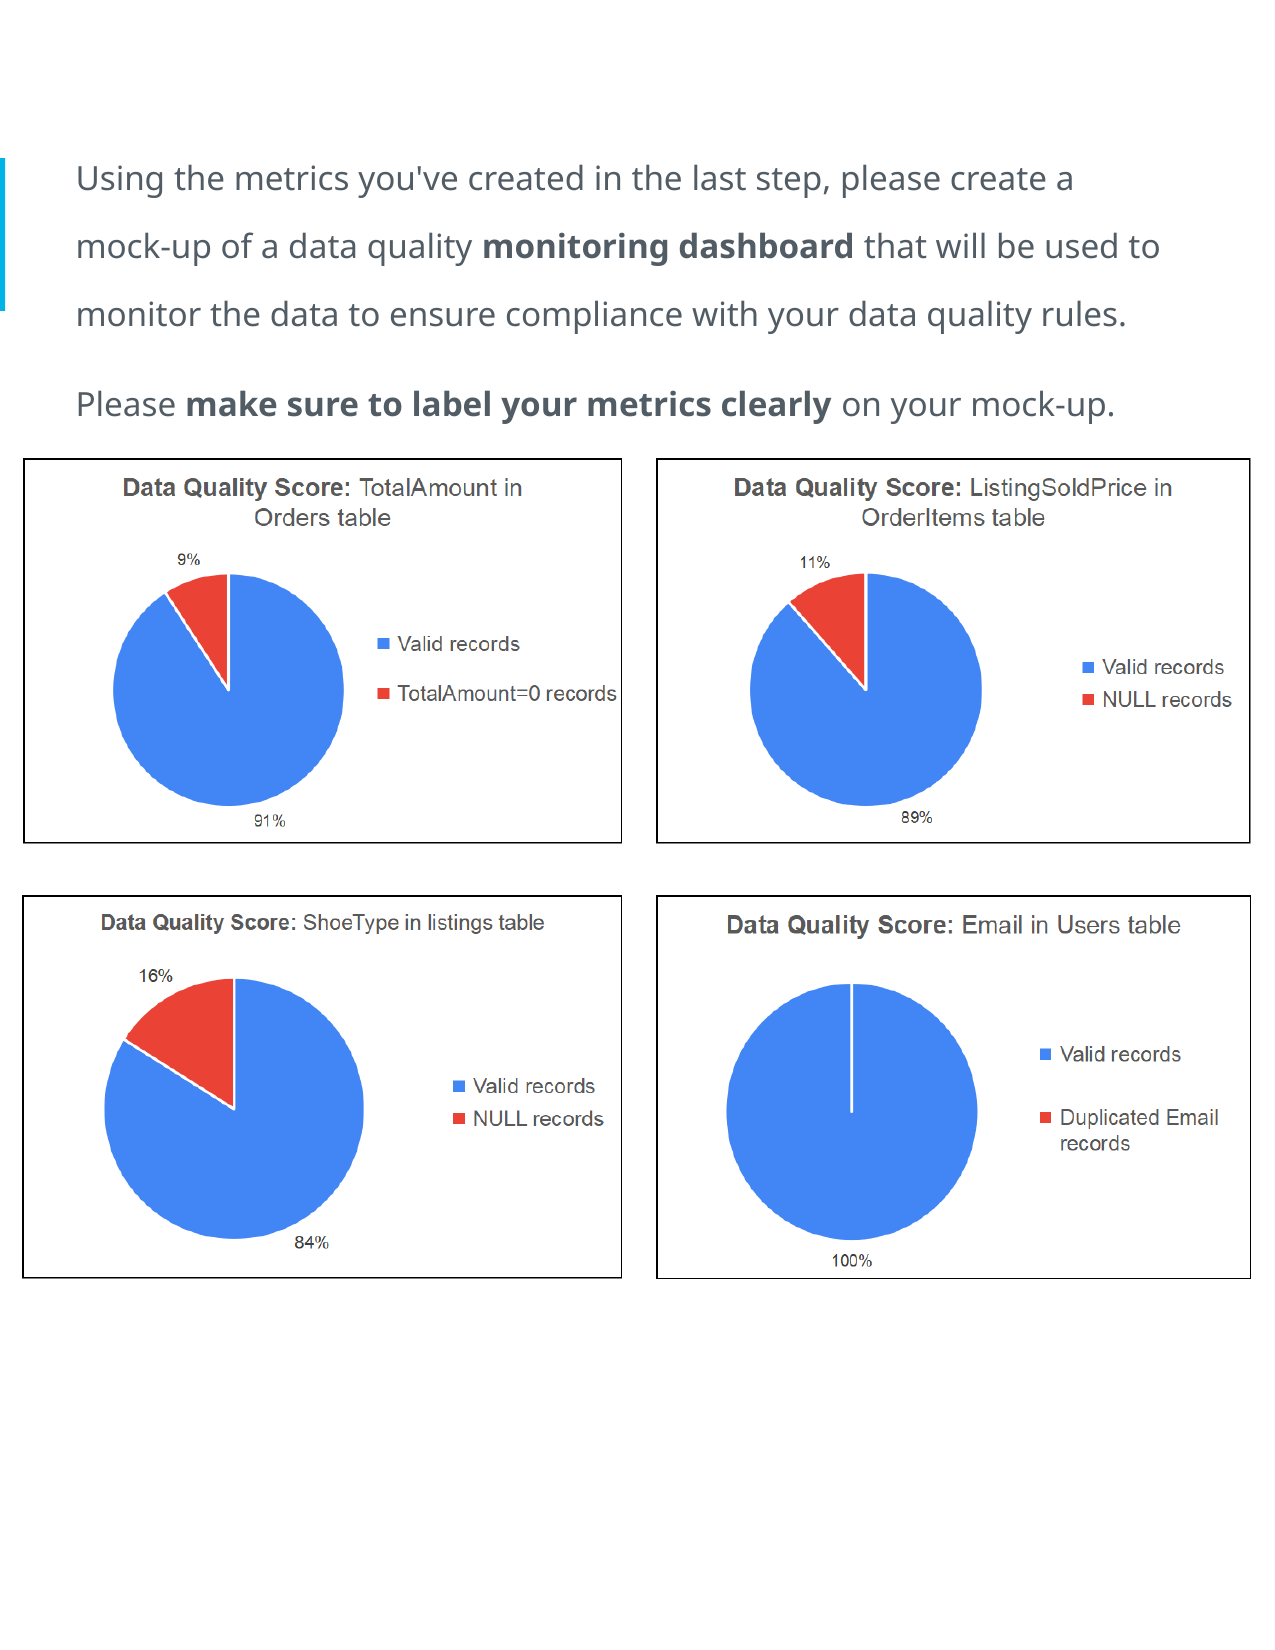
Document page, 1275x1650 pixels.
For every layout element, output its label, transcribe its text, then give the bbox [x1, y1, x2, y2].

picture [21, 895, 622, 1279]
list Using the metrics you've created in the last step, please create a mock-up of a data quality monitoring dashboard that will be used to monitor the data to ensure compliance with your data quality rules. Please make sure to label your metrics clearly on your mock-up. [60, 114, 1195, 339]
picture [22, 458, 623, 844]
picture [656, 895, 1252, 1279]
picture [656, 458, 1252, 844]
